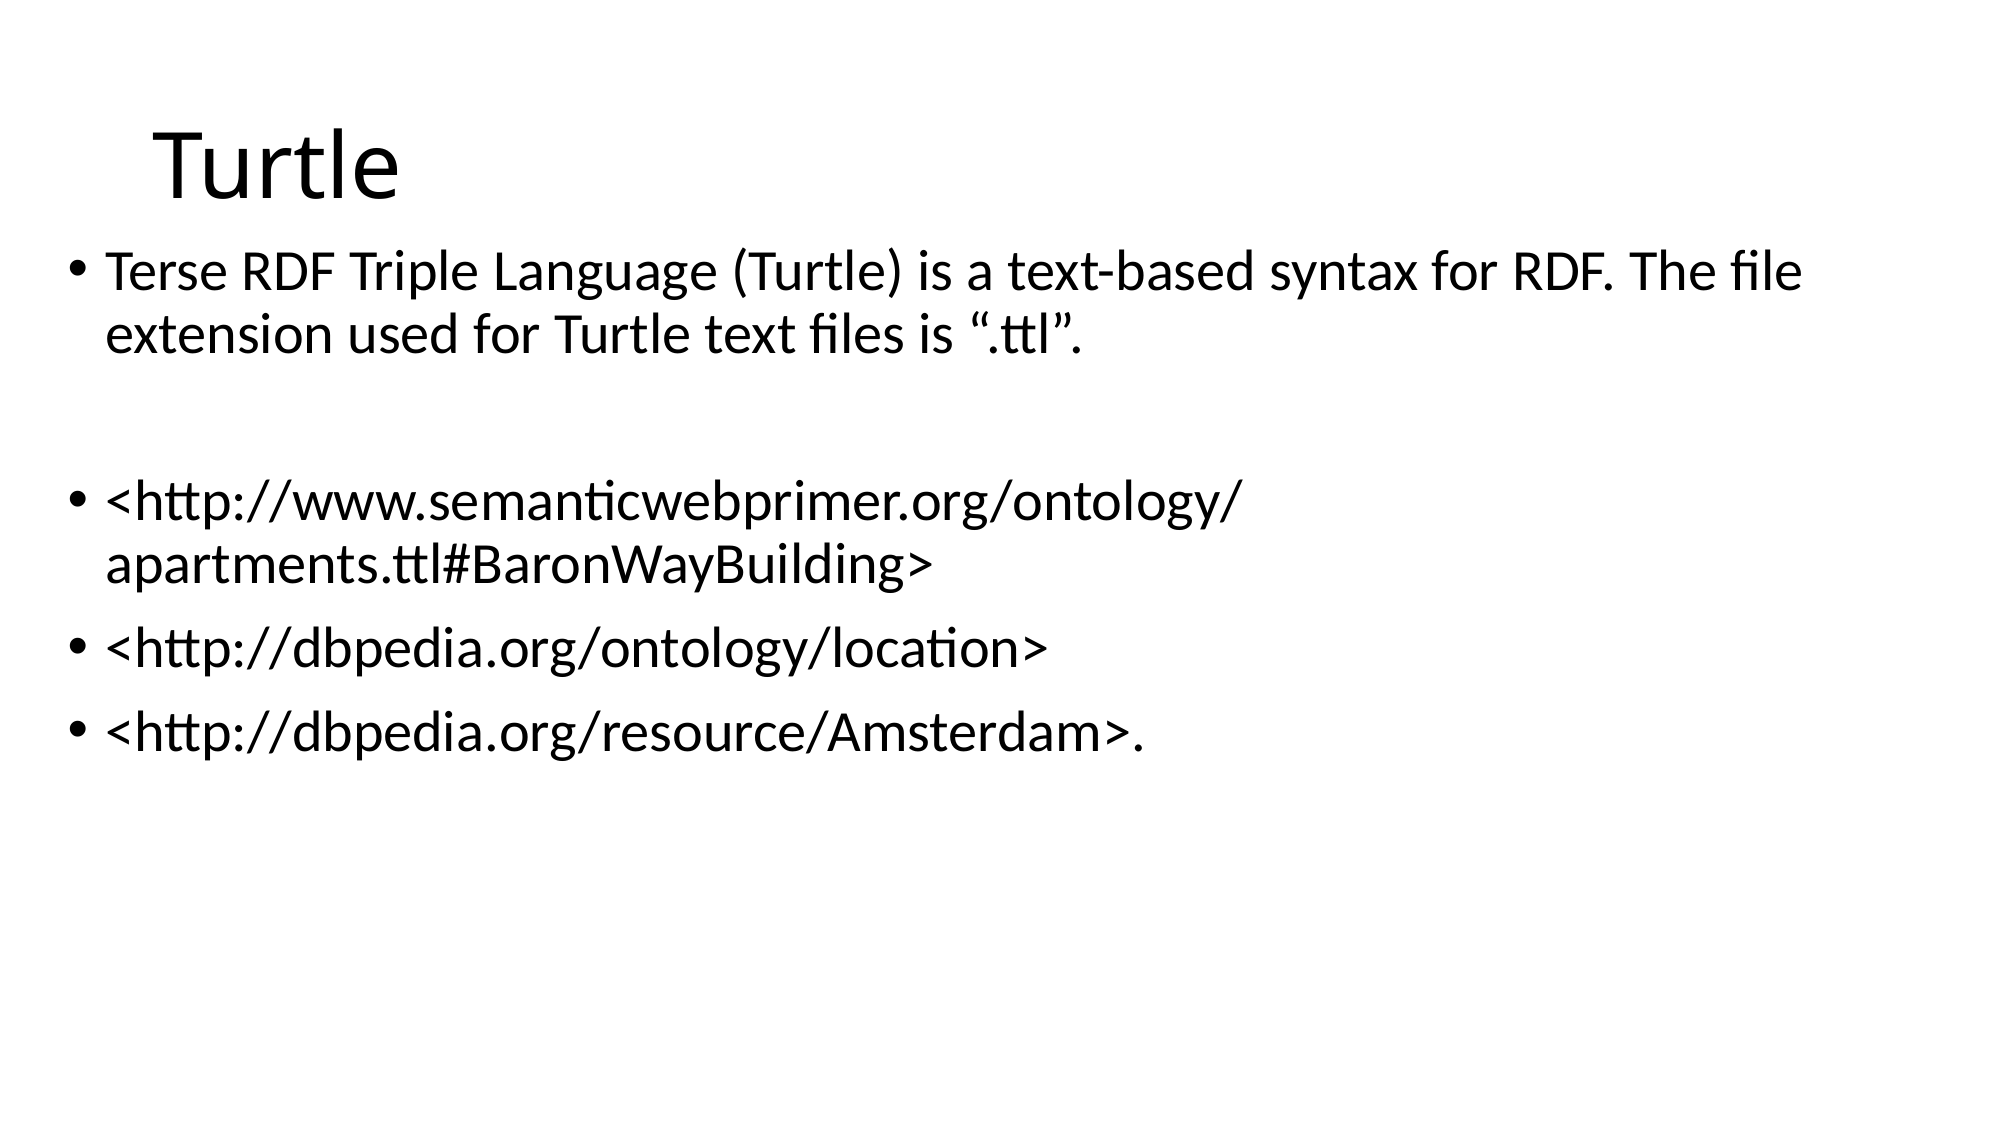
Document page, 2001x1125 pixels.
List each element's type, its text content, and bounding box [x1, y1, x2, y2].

list Terse RDF Triple Language (Turtle) is a text-based syntax for RDF. The file extension used for Turtle text files is “.ttl”. <http://www.semanticwebprimer.org/ontology/apartments.ttl#BaronWayBuilding> <http://dbpedia.org/ontology/location> <http://dbpedia.org/resource/Amsterdam>. [52, 232, 1863, 1014]
title Turtle [137, 59, 1863, 232]
